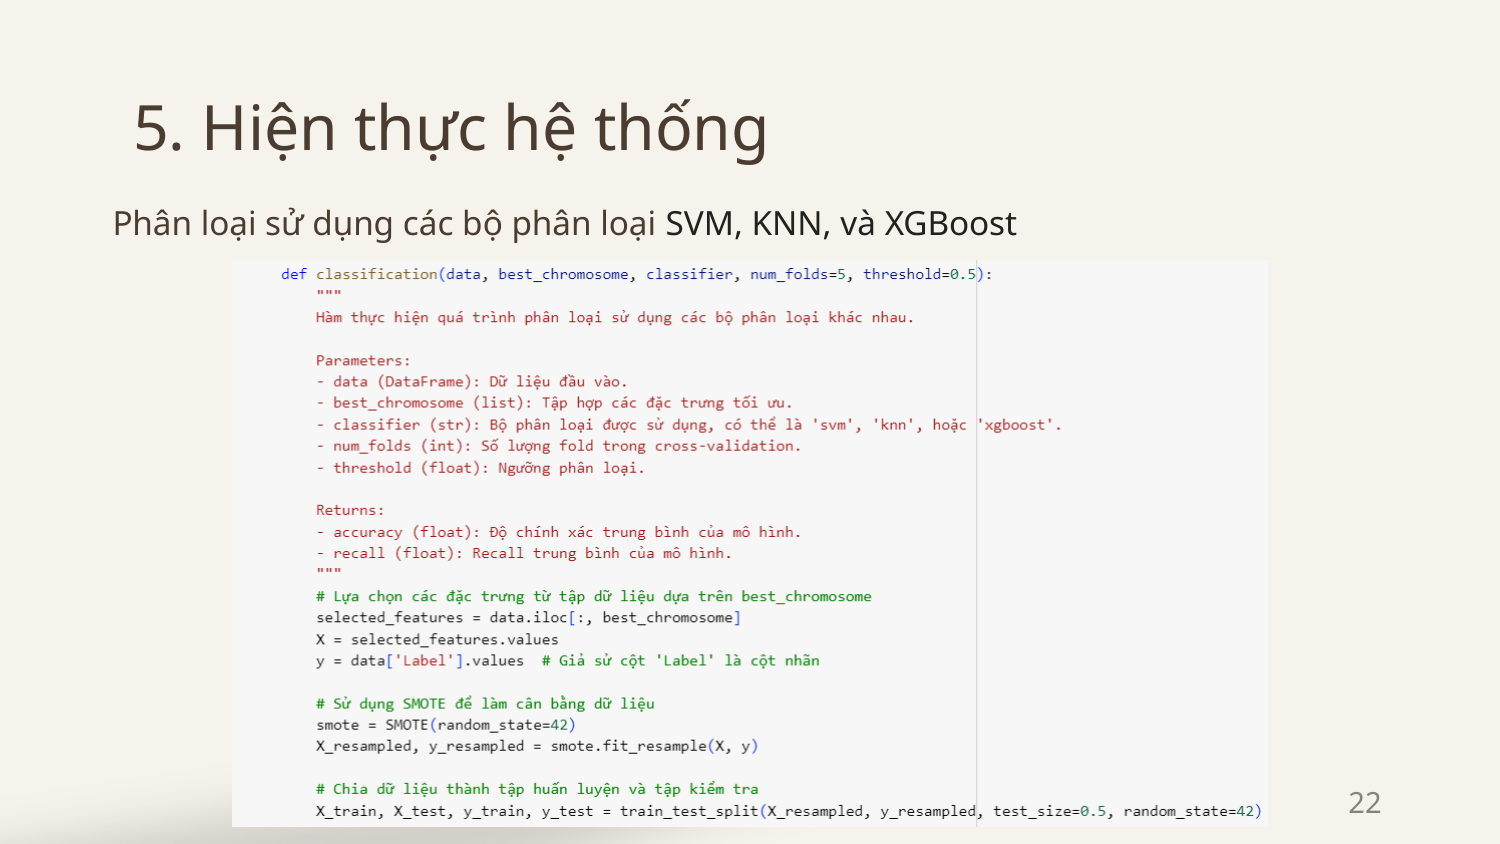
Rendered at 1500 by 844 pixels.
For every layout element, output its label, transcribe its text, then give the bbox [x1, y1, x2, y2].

slide_number 22 [1272, 782, 1397, 828]
subtitle Phân loại sử dụng các bộ phân loại SVM, KNN, và XGBoost [97, 166, 1421, 261]
picture [232, 260, 1268, 828]
title 5. Hiện thực hệ thống [118, 72, 1382, 166]
